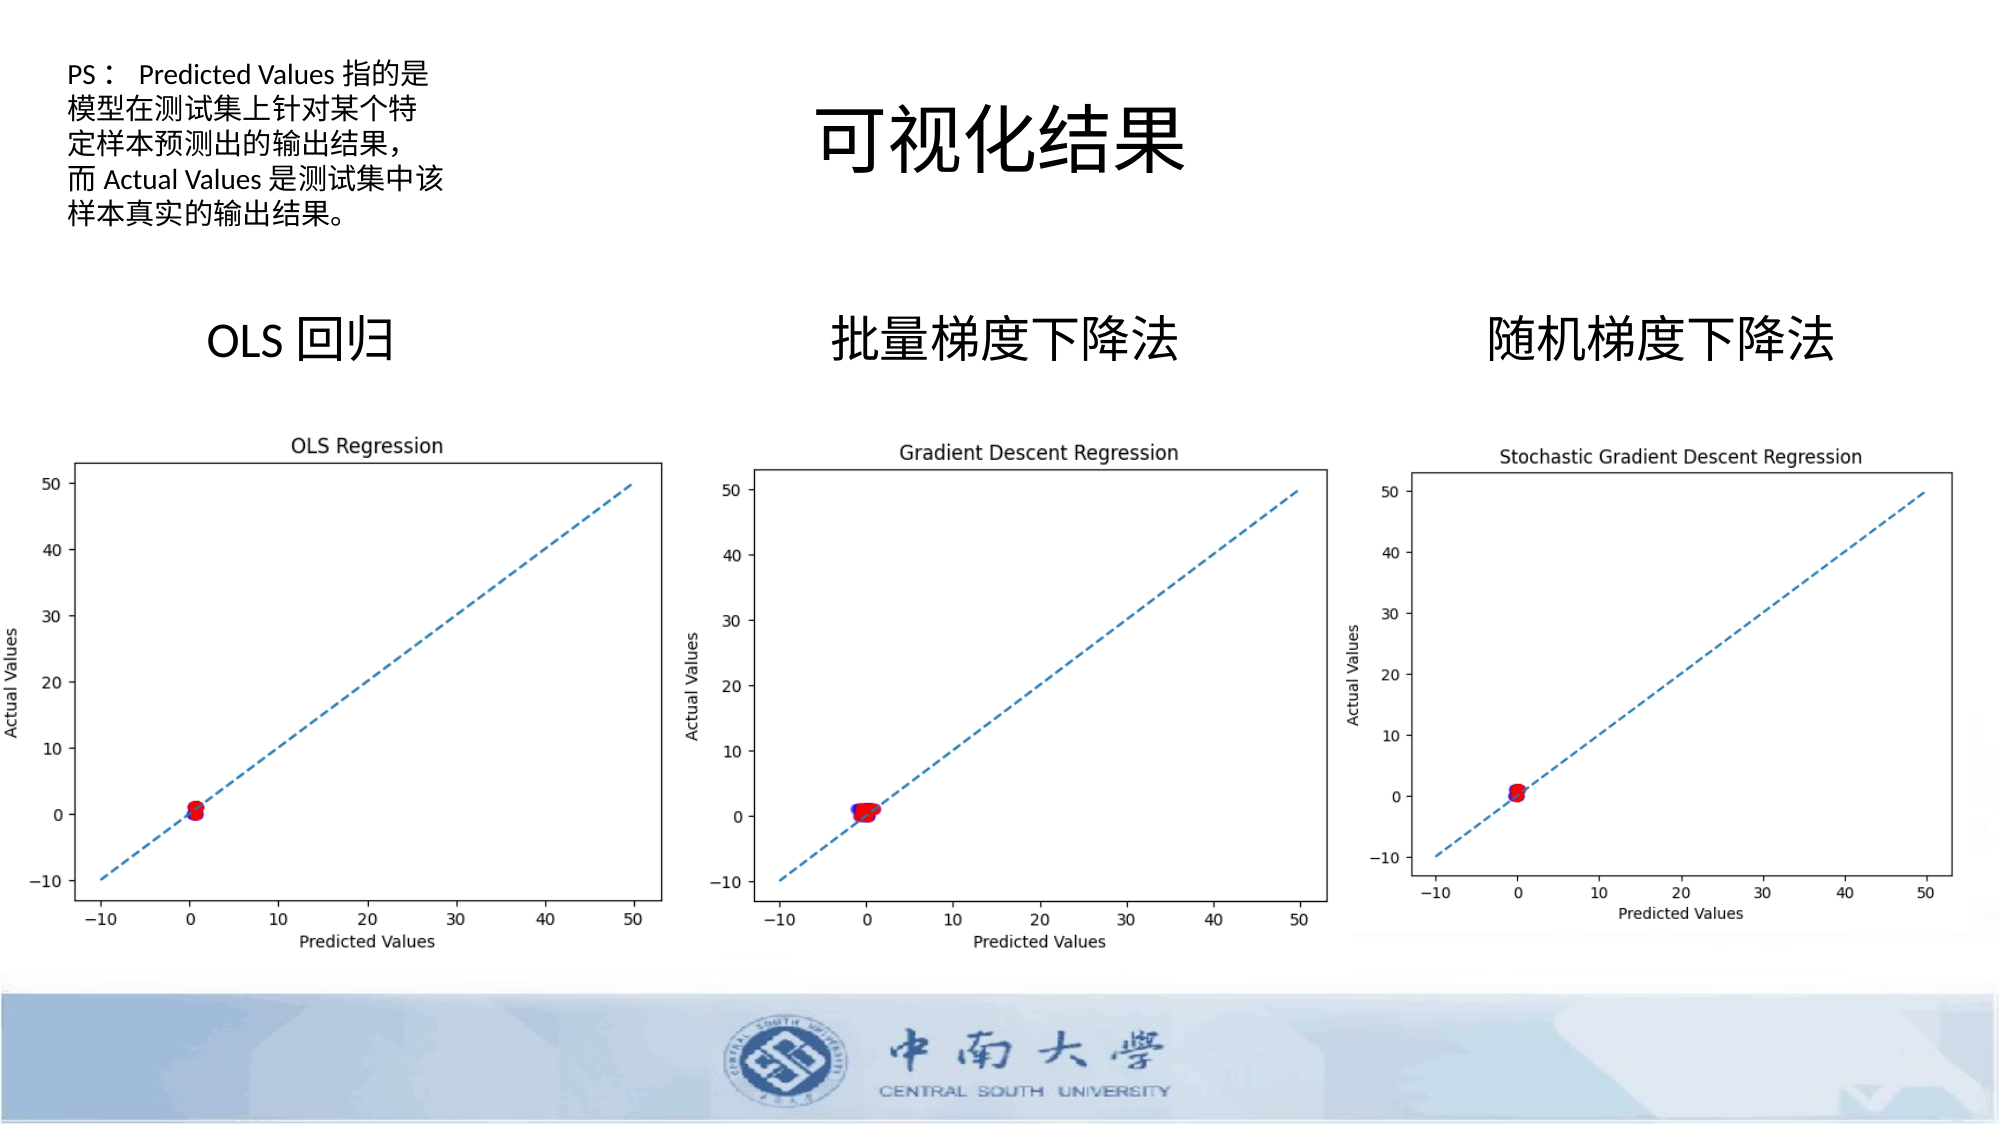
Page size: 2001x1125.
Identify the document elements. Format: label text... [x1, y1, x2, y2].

picture [0, 0, 2001, 1125]
text_box 随机梯度下降法 [1471, 300, 1893, 376]
text_box 批量梯度下降法 [815, 300, 1208, 376]
text_box OLS回归 [191, 300, 482, 376]
text_box PS：Predicted Values指的是模型在测试集上针对某个特定样本预测出的输出结果，而Actual Values是测试集中该样本真实的输出结果。 [52, 48, 462, 238]
title 可视化结果 [462, 59, 1863, 226]
